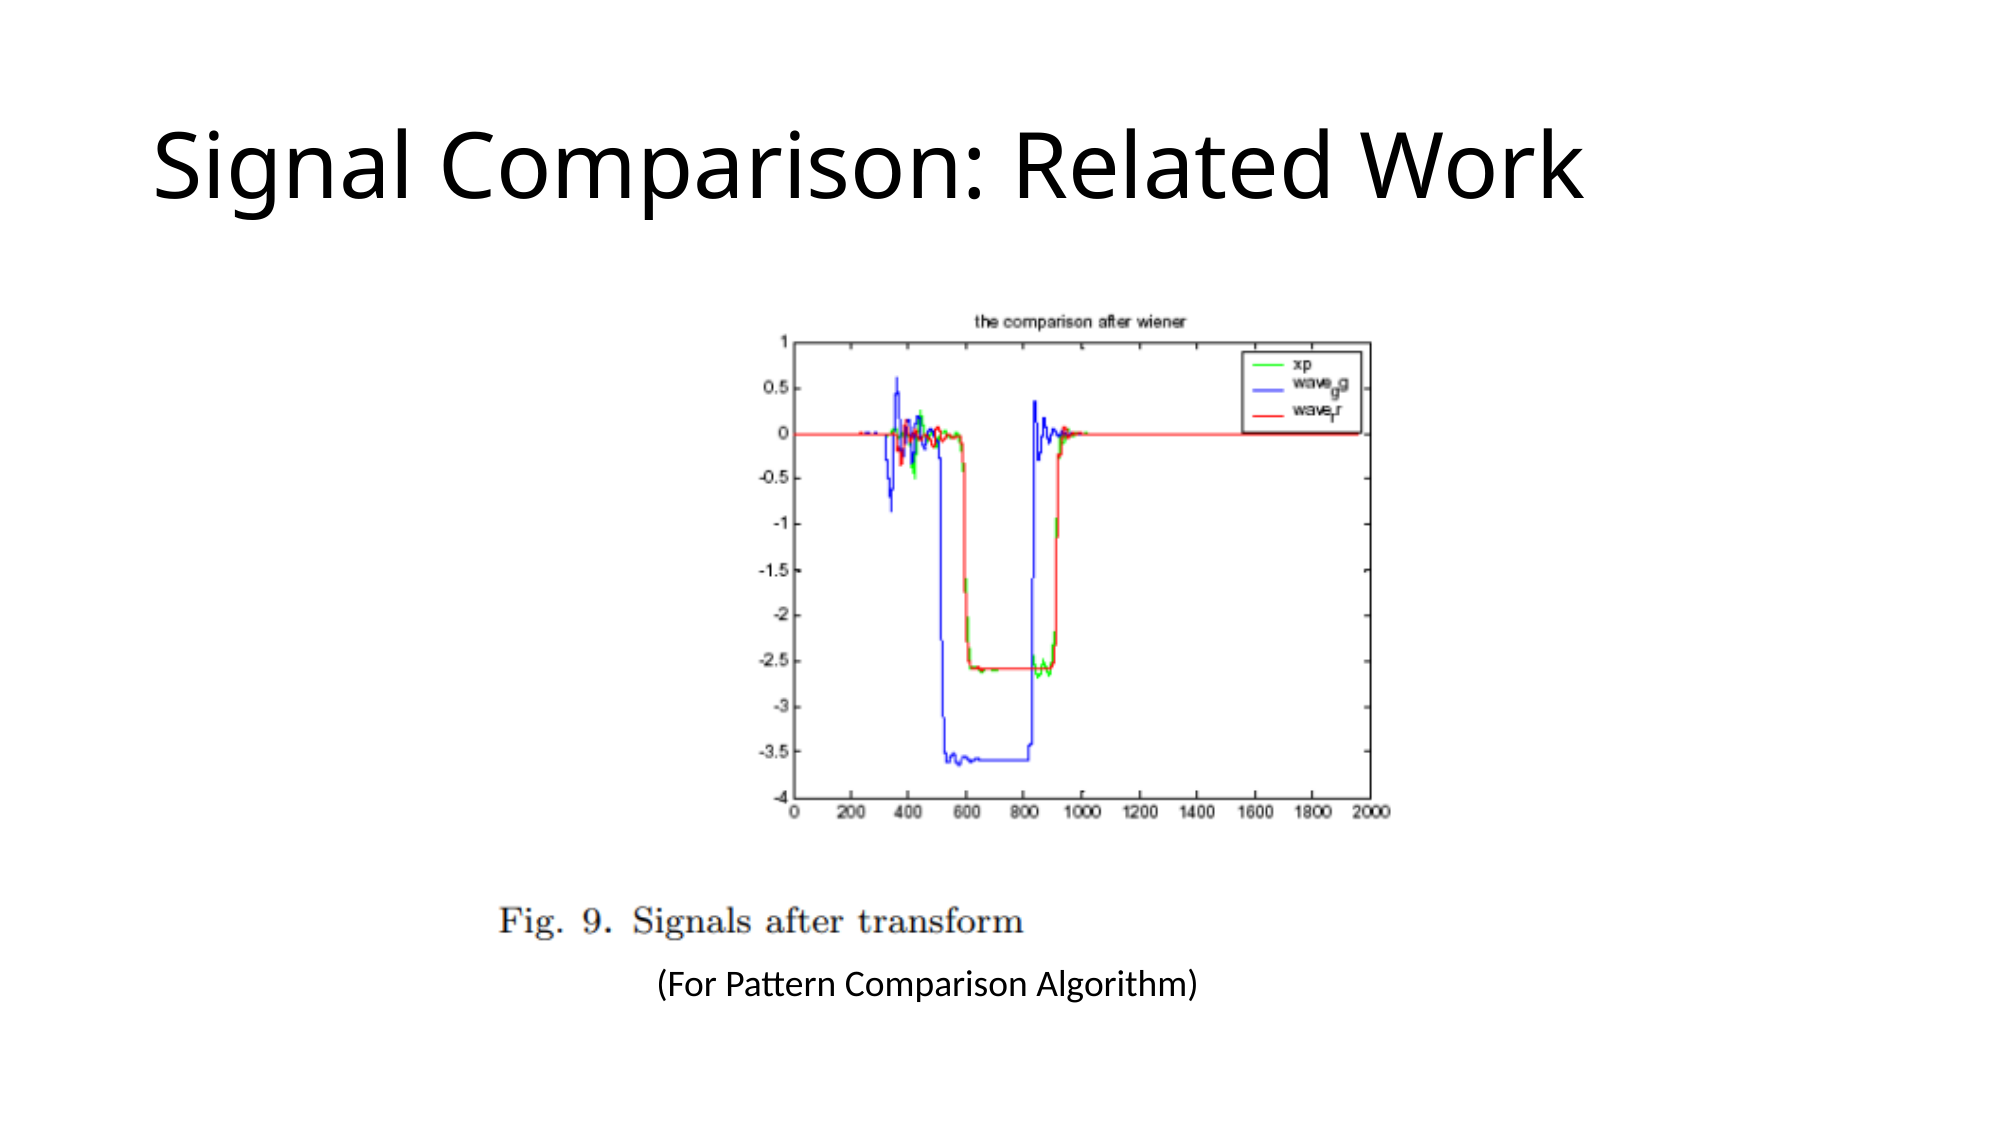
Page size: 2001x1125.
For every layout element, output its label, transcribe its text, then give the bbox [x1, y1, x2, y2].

title Signal Comparison: Related Work [137, 59, 1863, 278]
picture [485, 302, 1514, 952]
text_box (For Pattern Comparison Algorithm) [641, 952, 1389, 1012]
